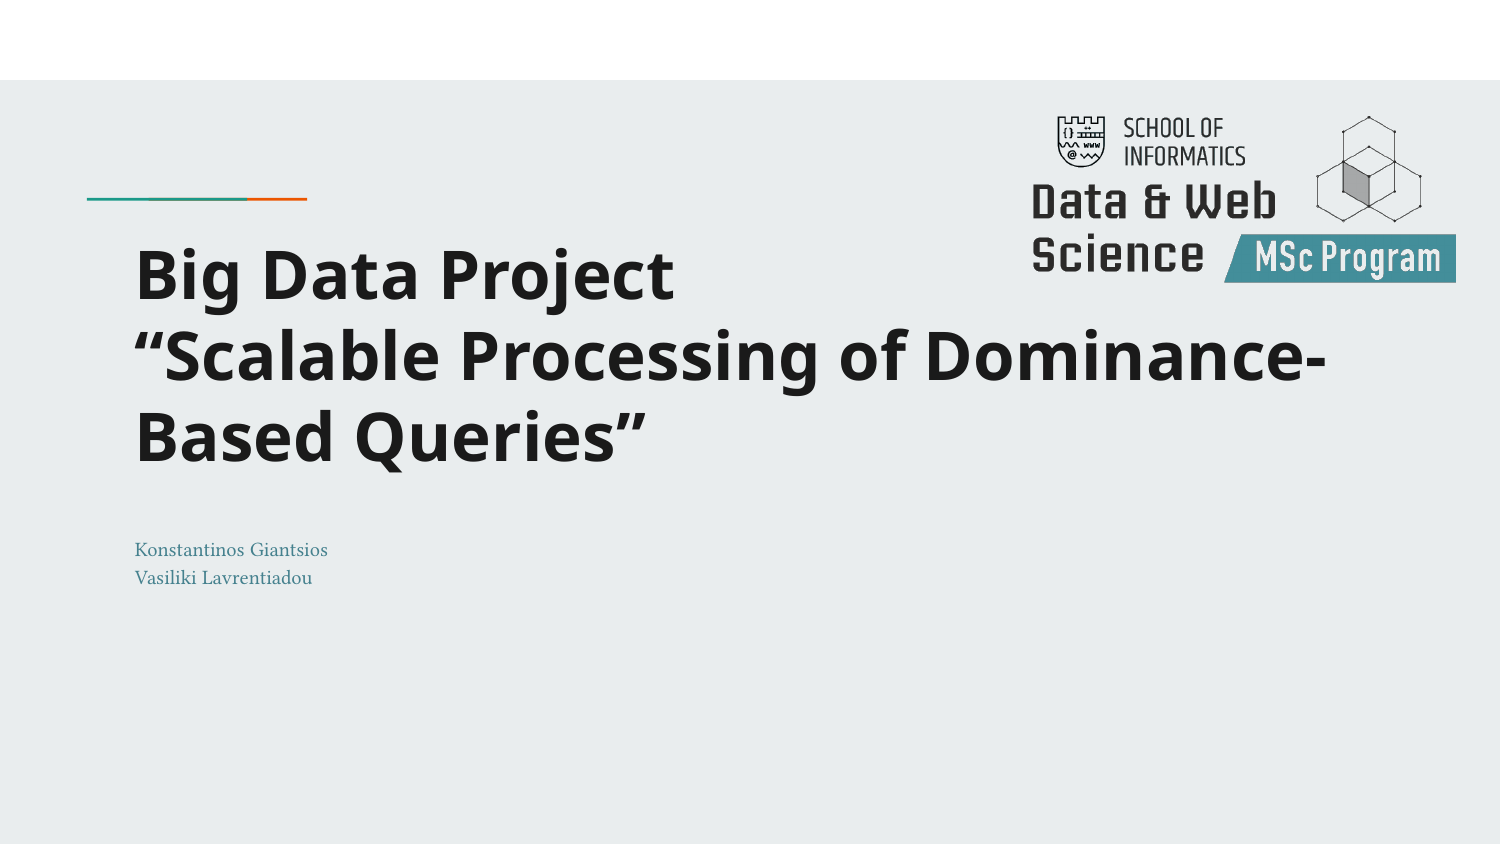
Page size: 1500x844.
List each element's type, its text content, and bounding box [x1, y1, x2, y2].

picture [994, 85, 1489, 309]
title Big Data Project “Scalable Processing of Dominance-Based Queries” [119, 216, 1381, 490]
subtitle Konstantinos Giantsios Vasiliki Lavrentiadou [119, 520, 1381, 610]
